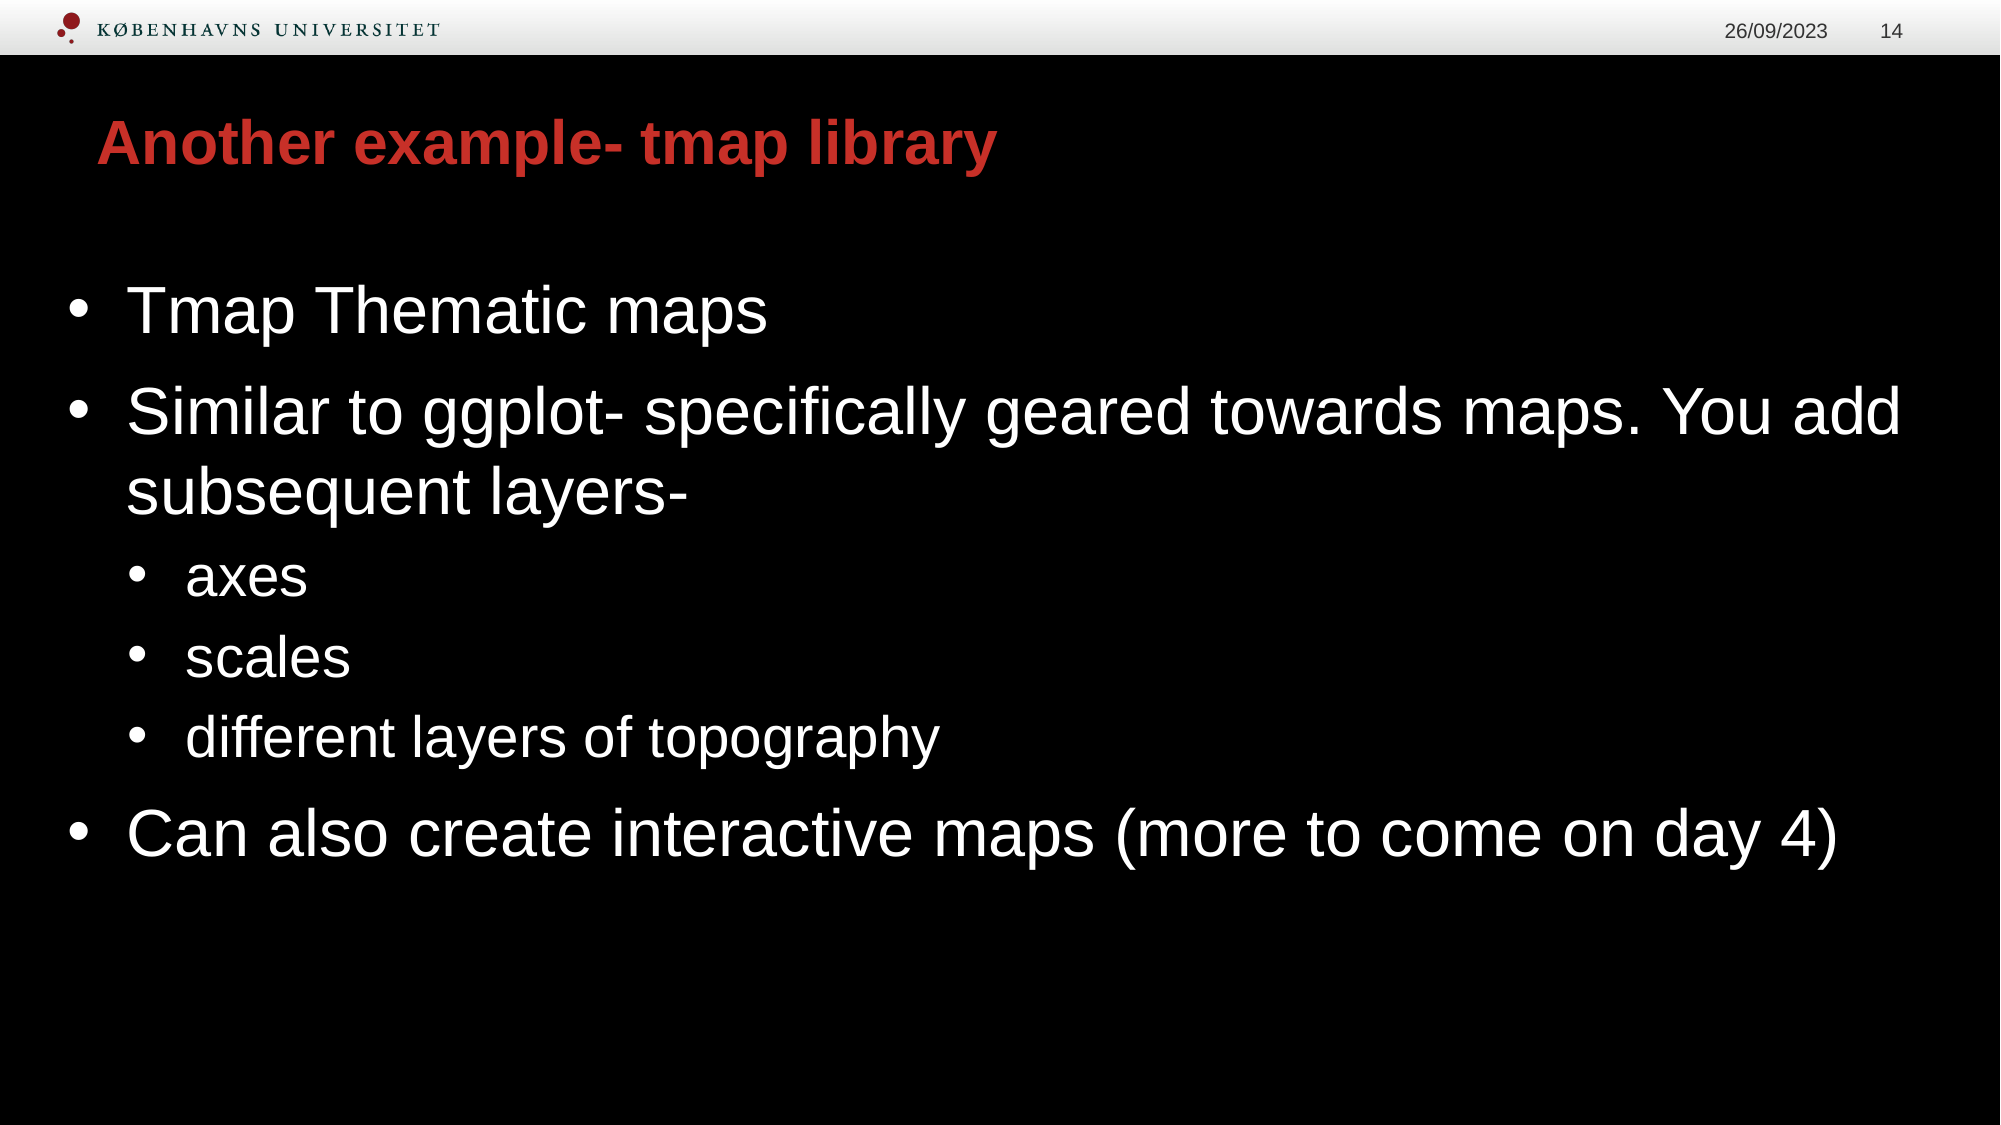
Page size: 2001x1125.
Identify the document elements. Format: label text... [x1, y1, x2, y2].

picture [55, 10, 83, 46]
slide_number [1694, 14, 1829, 43]
slide_number ‹#› [1840, 14, 1904, 43]
picture [91, 15, 476, 42]
title Another example- tmap library [96, 101, 1904, 244]
list Tmap Thematic maps Similar to ggplot- specifically geared towards maps. You add subsequent layers- axes scales different layers of topography Can also create interactive maps (more to come on day 4) [67, 267, 1936, 1034]
